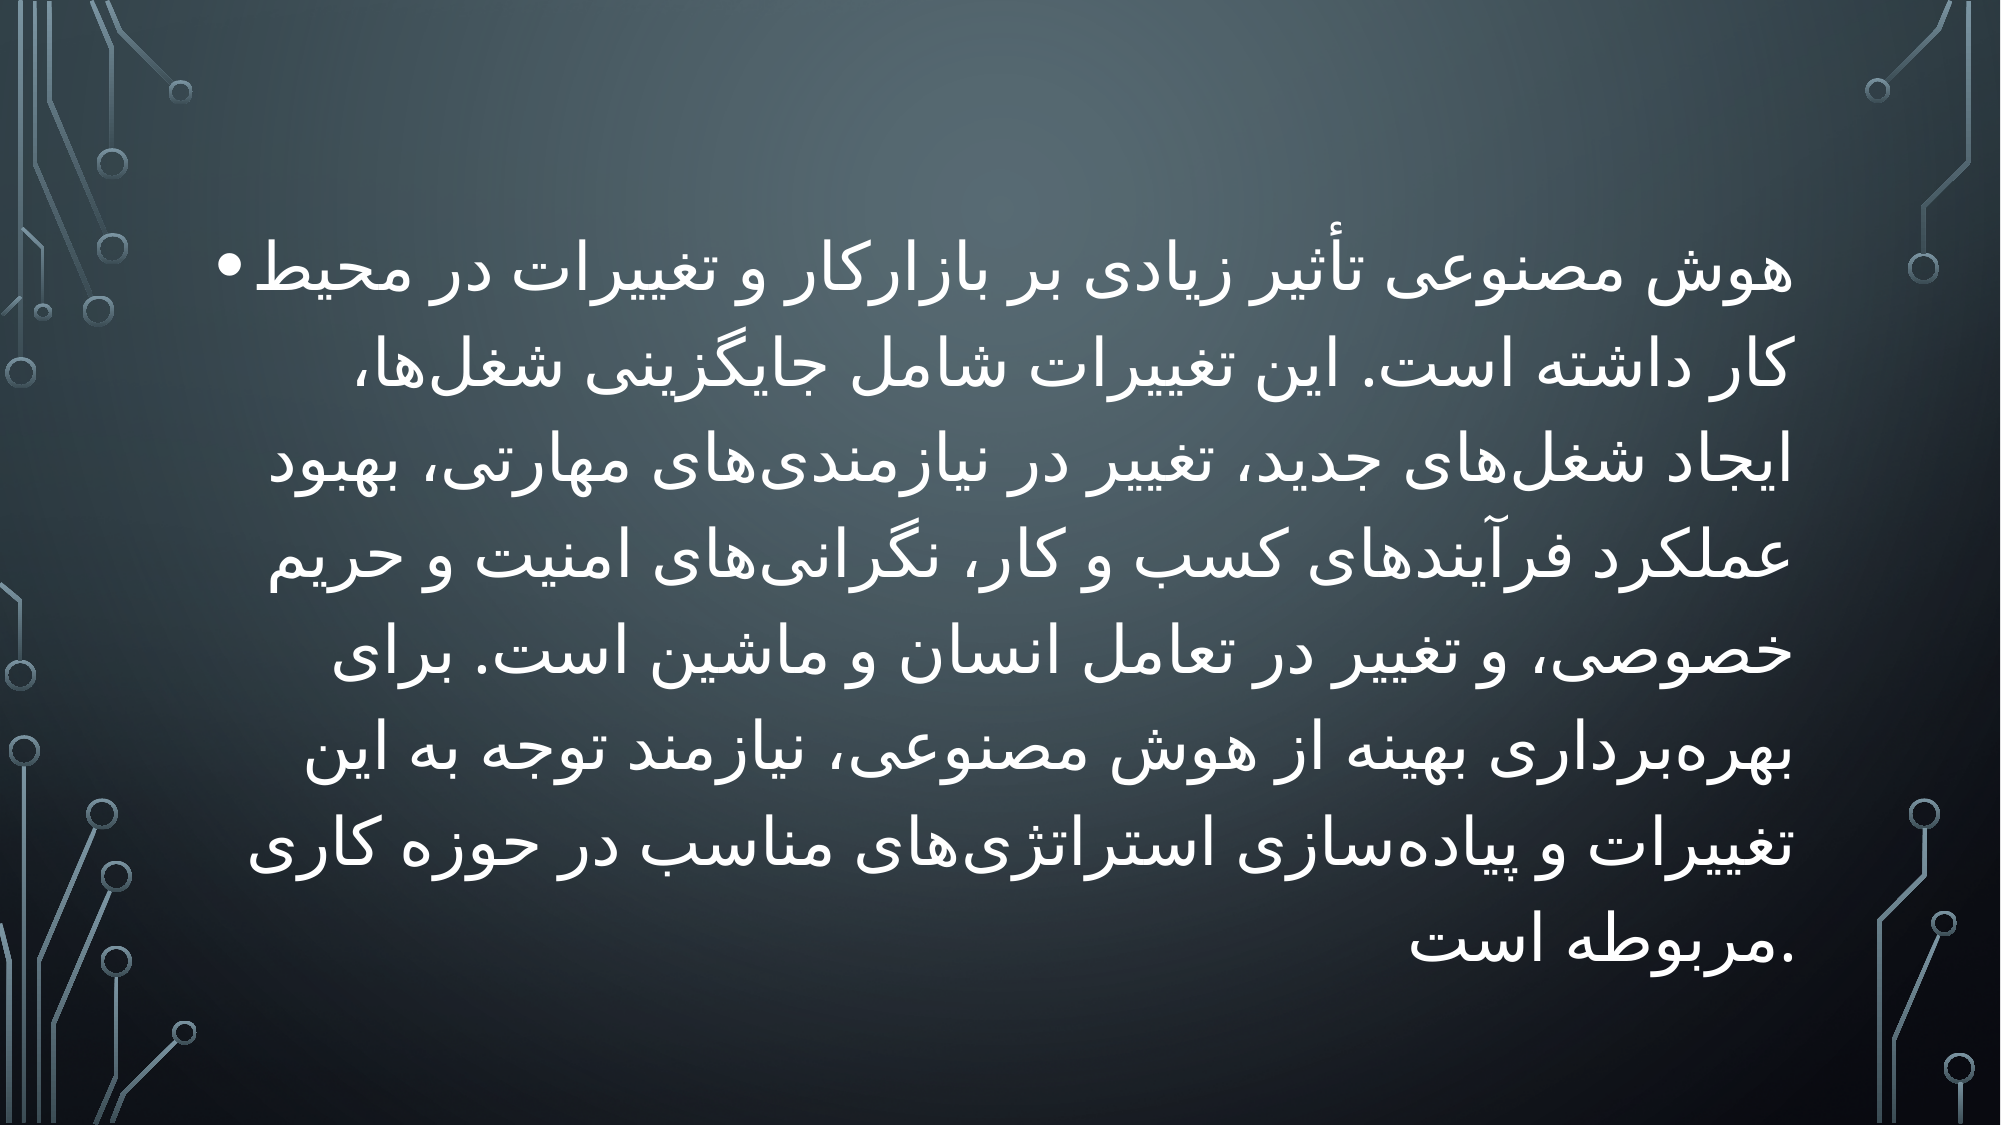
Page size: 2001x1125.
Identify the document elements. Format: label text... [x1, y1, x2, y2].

list هوش مصنوعی تأثیر زیادی بر بازارکار و تغییرات در محیط کار داشته است. این تغییرات شامل جایگزینی شغل‌ها، ایجاد شغل‌های جدید، تغییر در نیازمندی‌های مهارتی، بهبود عملکرد فرآیندهای کسب و کار، نگرانی‌های امنیت و حریم خصوصی، و تغییر در تعامل انسان و ماشین است. برای بهره‌برداری بهینه از هوش مصنوعی، نیازمند توجه به این تغییرات و پیاده‌سازی استراتژی‌های مناسب در حوزه کاری مربوطه است. [187, 200, 1813, 950]
